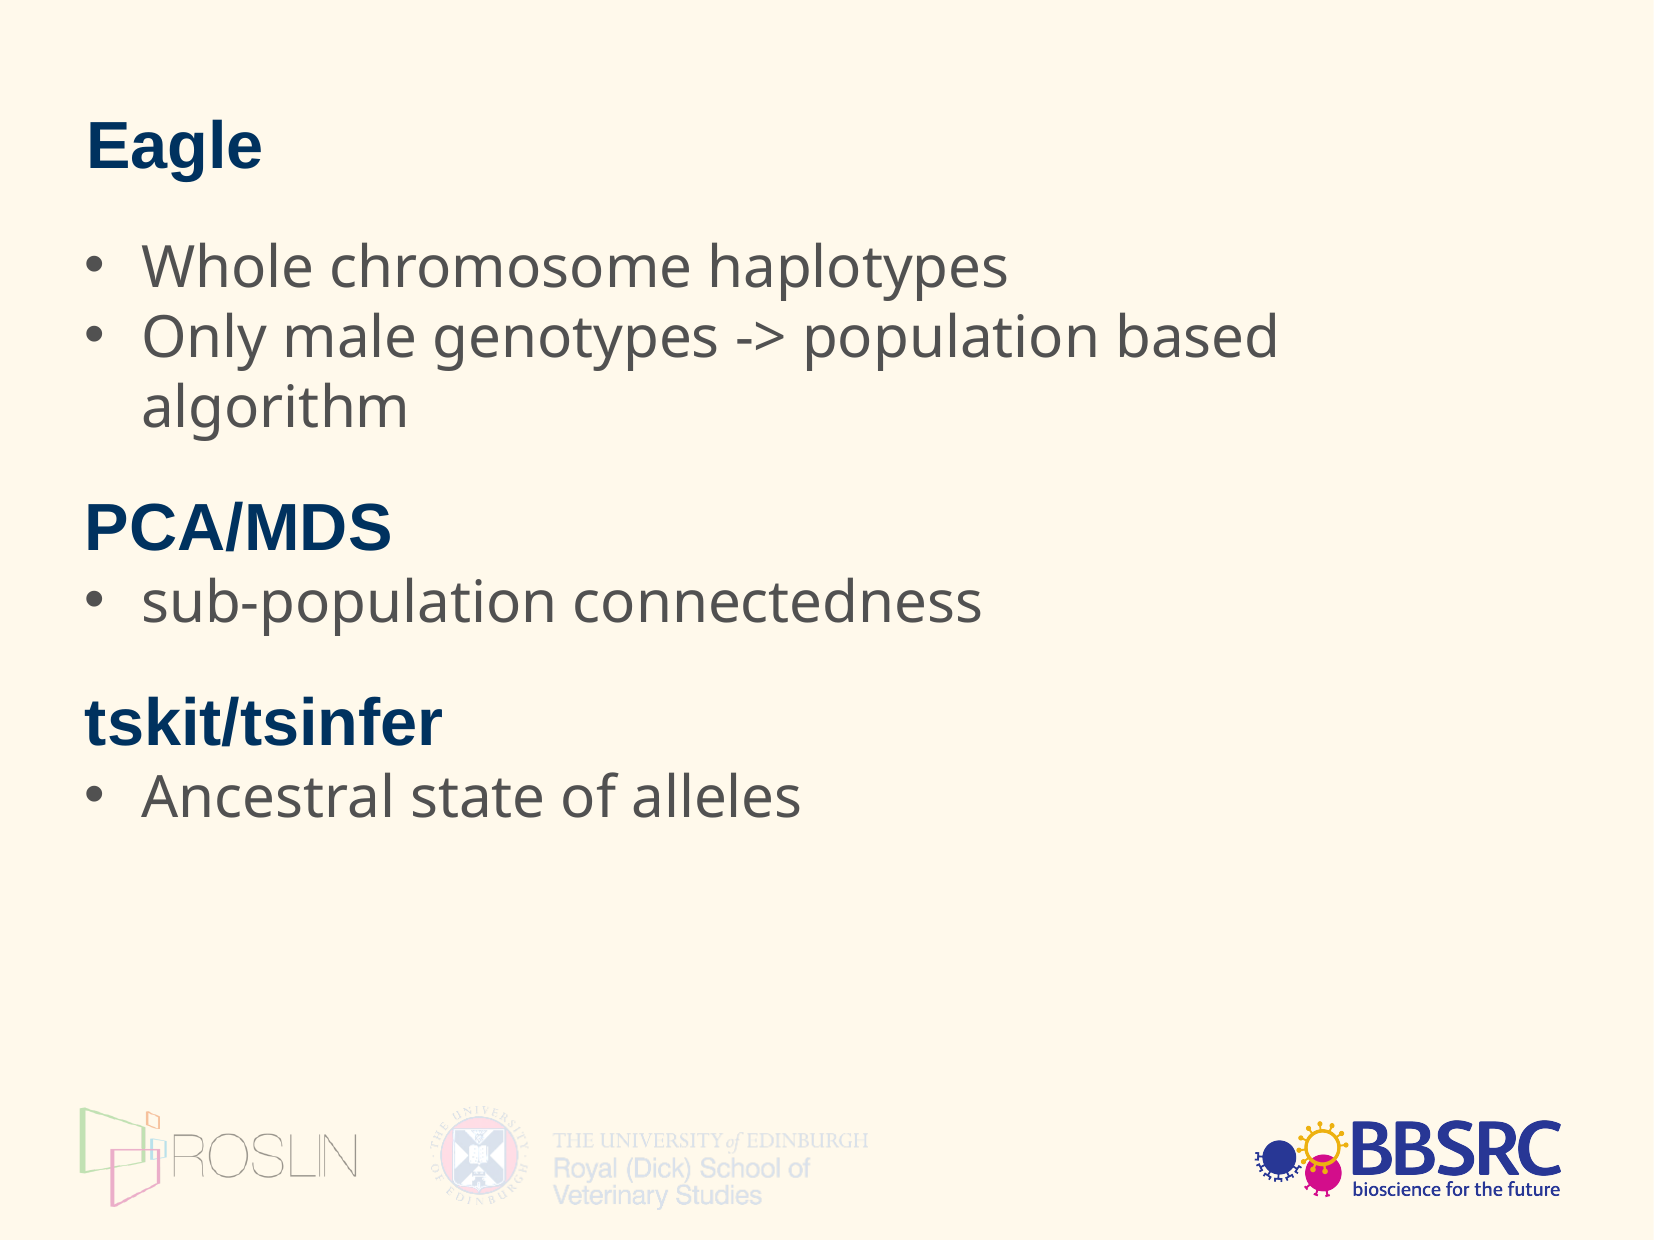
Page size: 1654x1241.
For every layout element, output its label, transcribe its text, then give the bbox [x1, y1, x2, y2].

picture [71, 1164, 371, 1232]
text_box Whole chromosome haplotypes Only male genotypes -> population based algorithm PCA/MDS sub-population connectedness tskit/tsinfer Ancestral state of alleles [70, 221, 1572, 1164]
text_box Eagle [71, 86, 1571, 204]
picture [1253, 1164, 1561, 1204]
